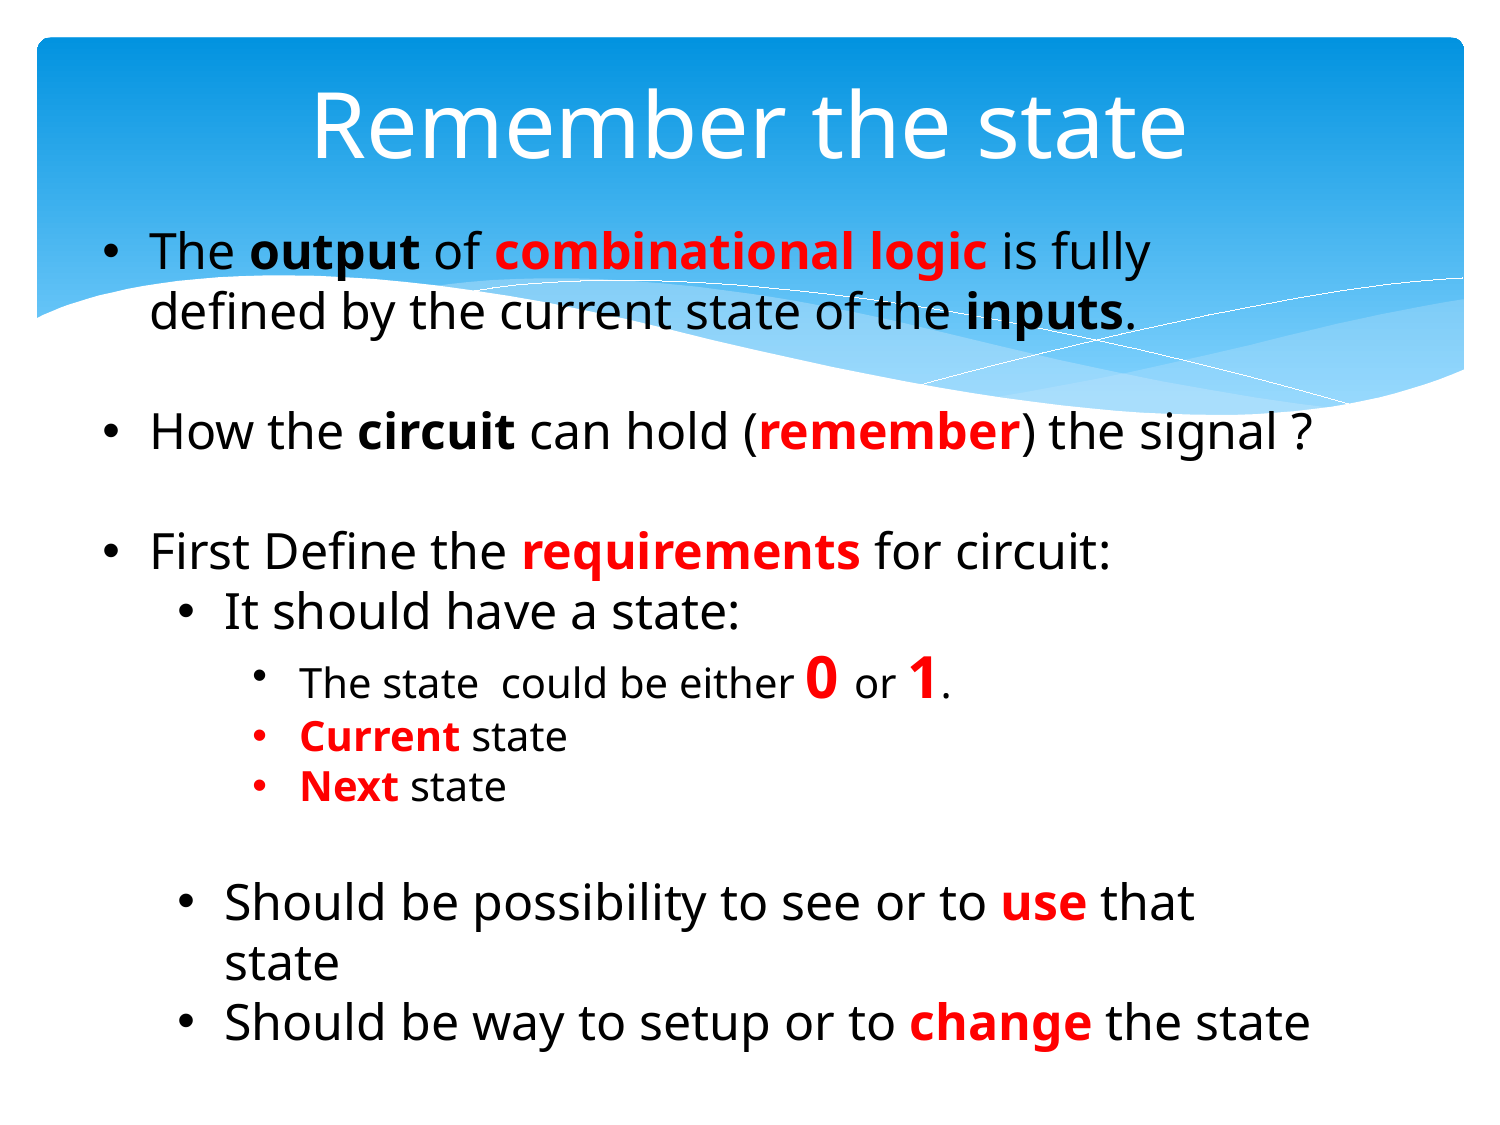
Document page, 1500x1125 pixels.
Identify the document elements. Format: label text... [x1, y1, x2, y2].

title Remember the state [75, 55, 1425, 188]
text_box The output of combinational logic is fully defined by the current state of the inputs. How the circuit can hold (remember) the signal ? First Define the requirements for circuit: It should have a state: The state could be either 0 or 1. Current state Next state Should be possibility to see or to use that state Should be way to setup or to change the state [87, 212, 1338, 1058]
